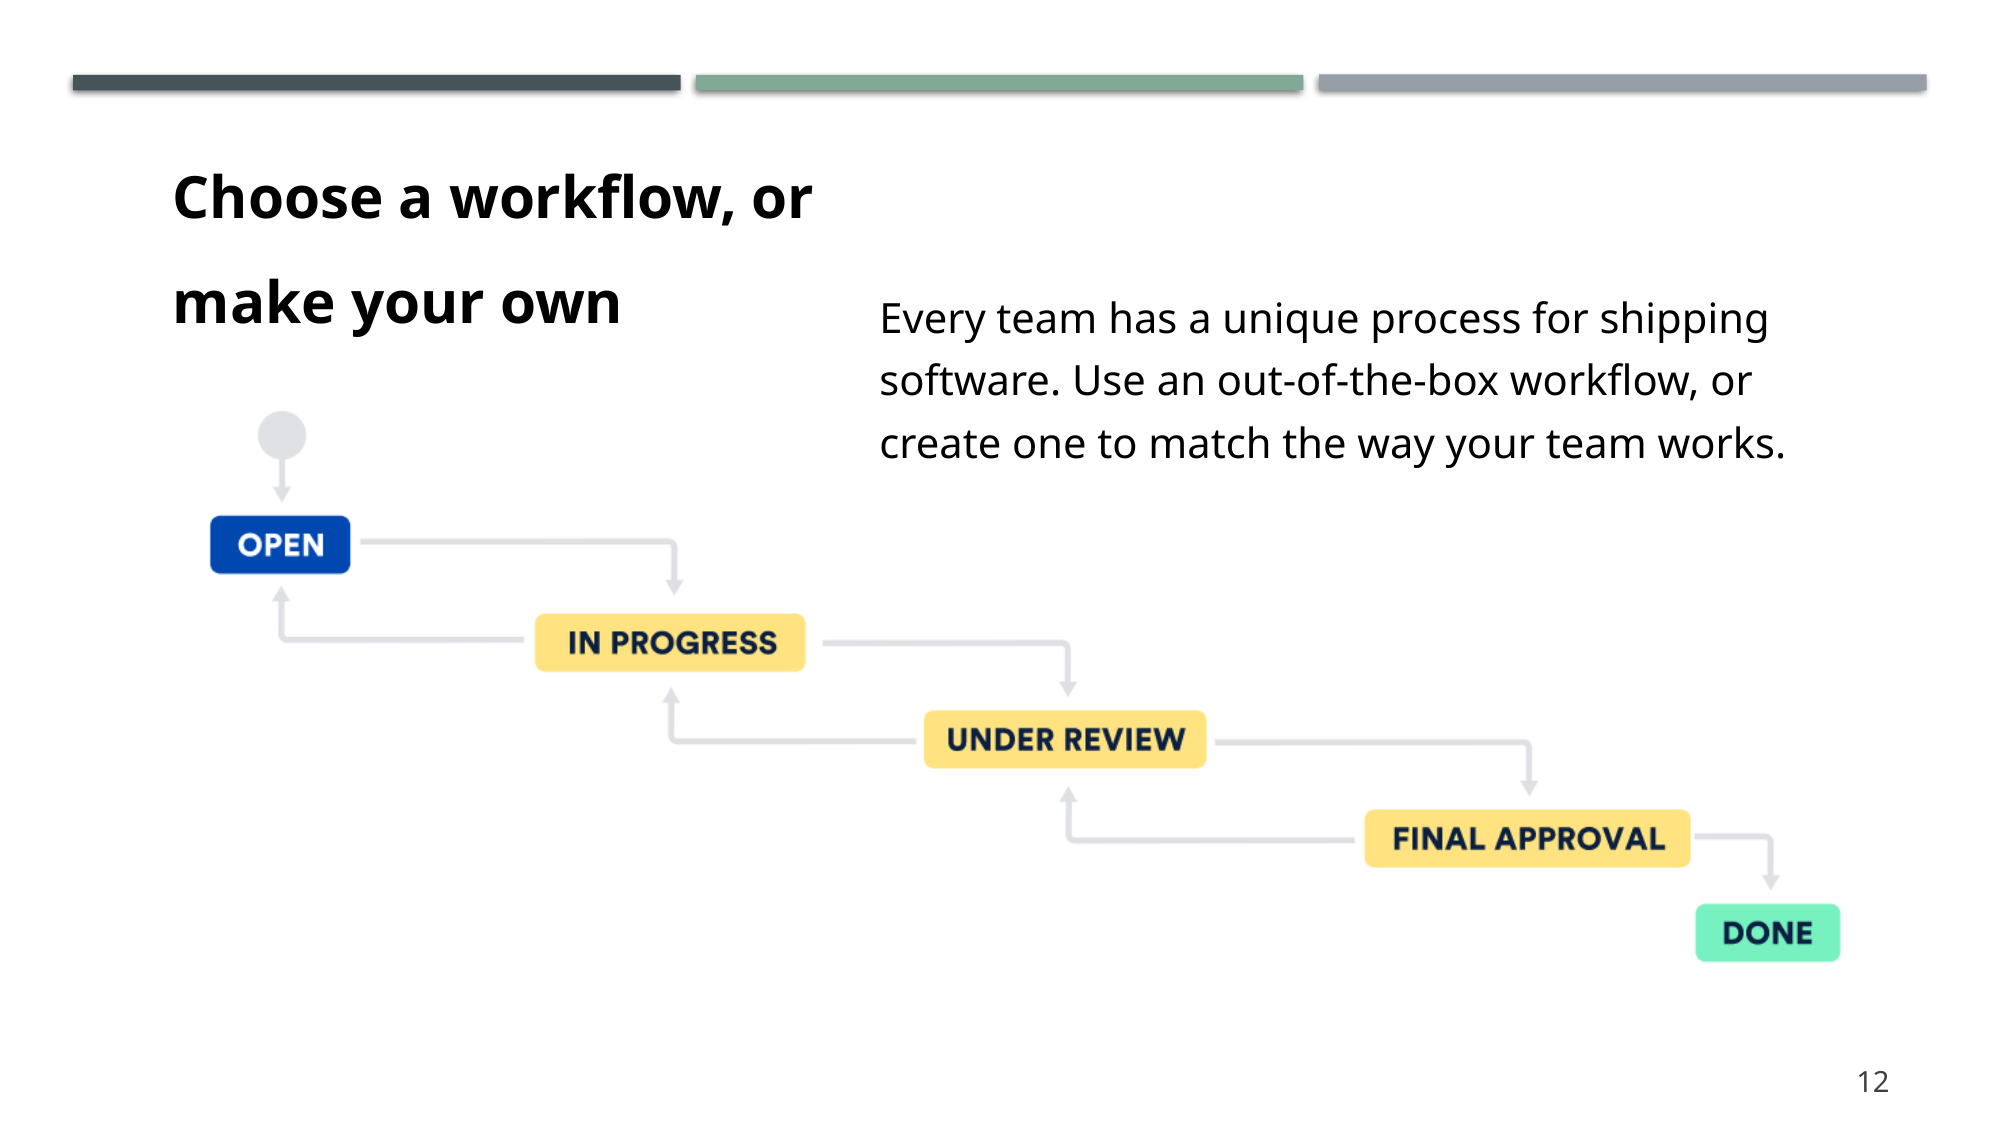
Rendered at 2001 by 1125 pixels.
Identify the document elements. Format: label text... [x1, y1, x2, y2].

text_box Every team has a unique process for shipping software. Use an out-of-the-box workflow, or create one to match the way your team works. [864, 284, 1802, 378]
text_box Choose a workflow, or make your own [158, 117, 987, 343]
picture [197, 379, 1859, 987]
slide_number 12 [1732, 1053, 1905, 1114]
